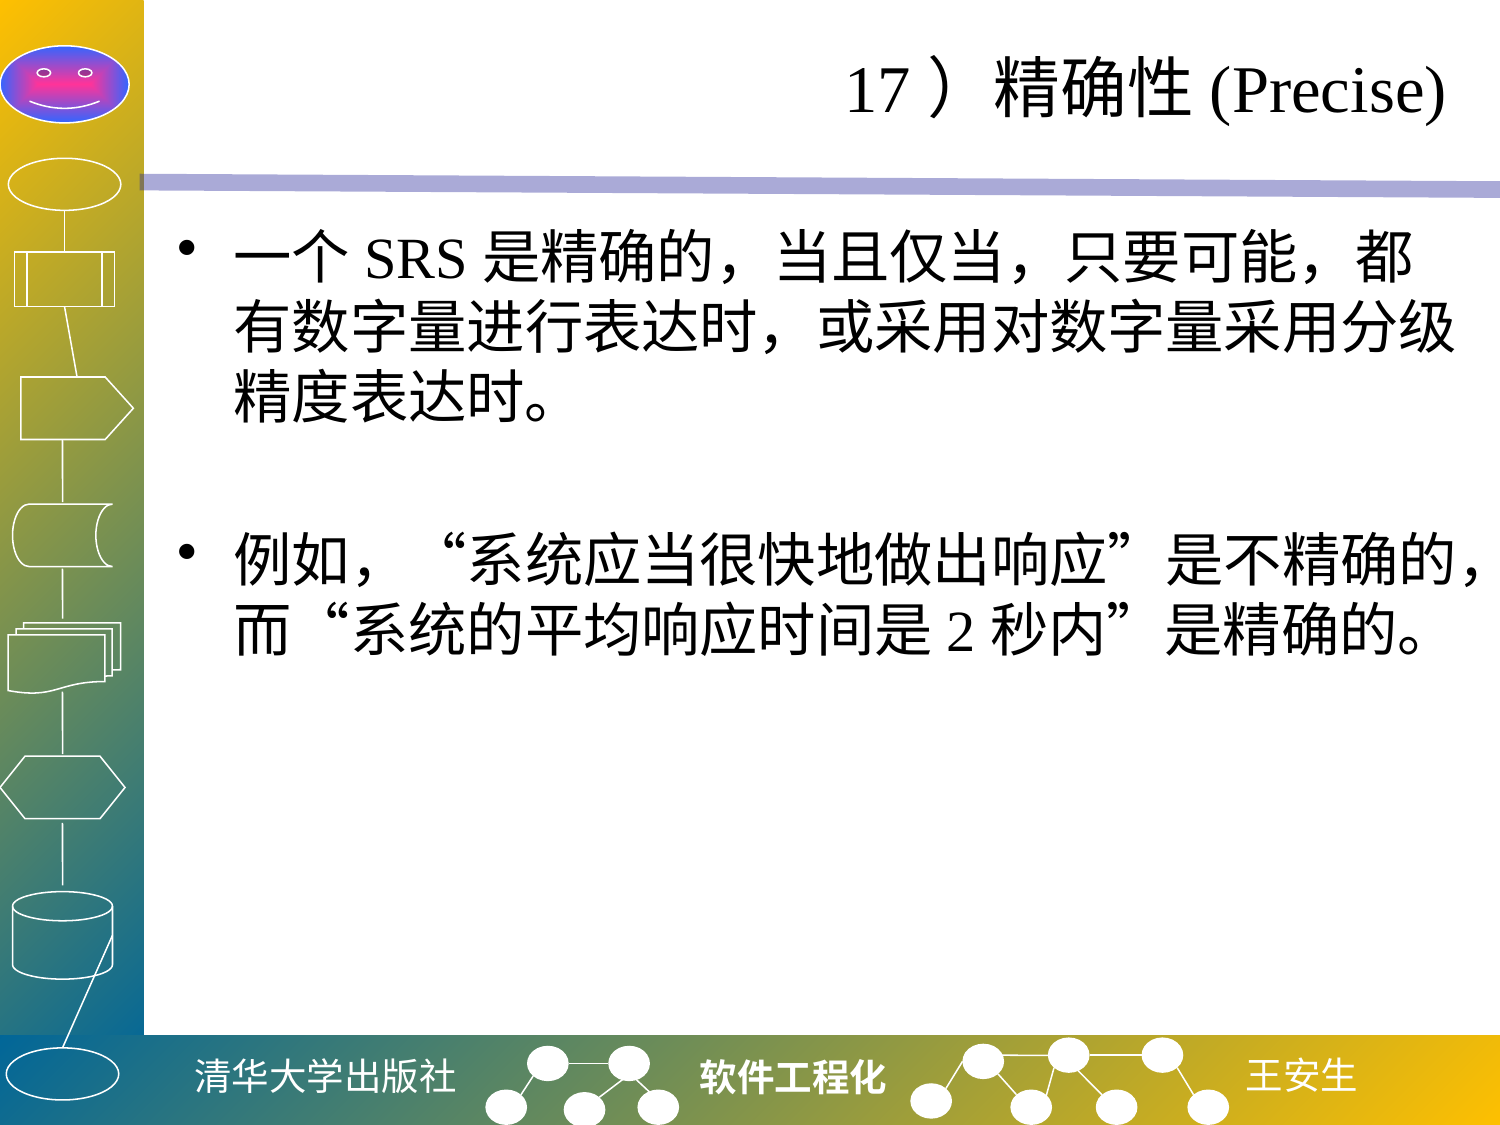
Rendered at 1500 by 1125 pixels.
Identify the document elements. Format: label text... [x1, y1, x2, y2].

title 17）精确性(Precise) [187, 24, 1463, 147]
list 一个SRS是精确的，当且仅当，只要可能，都有数字量进行表达时，或采用对数字量采用分级精度表达时。 例如，“系统应当很快地做出响应”是不精确的，而“系统的平均响应时间是2秒内”是精确的。 [162, 212, 1476, 1017]
